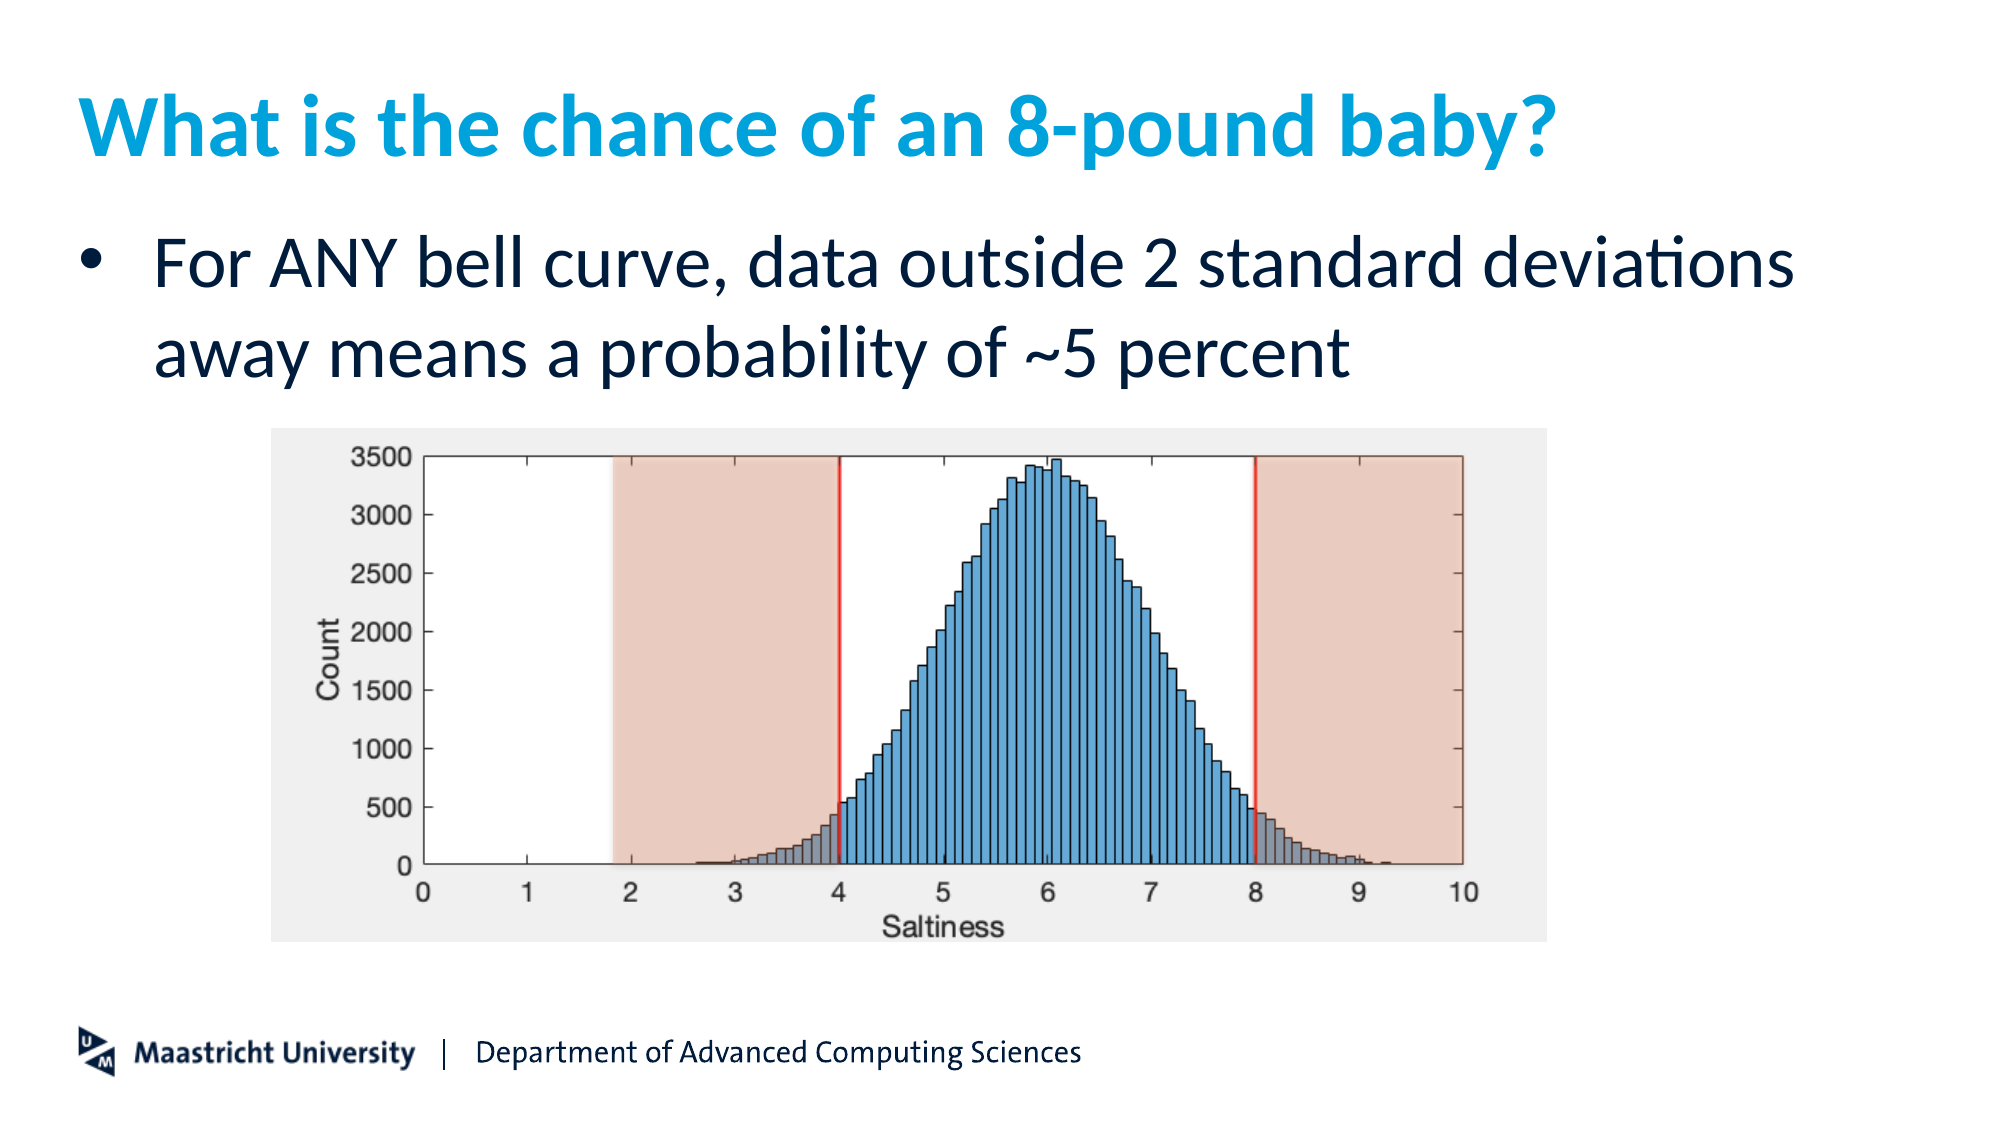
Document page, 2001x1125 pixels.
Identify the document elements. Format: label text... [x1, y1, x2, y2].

list For ANY bell curve, data outside 2 standard deviations away means a probability of ~5 percent [78, 212, 1900, 942]
title What is the chance of an 8-pound baby? [78, 67, 1900, 192]
picture [271, 427, 1548, 943]
